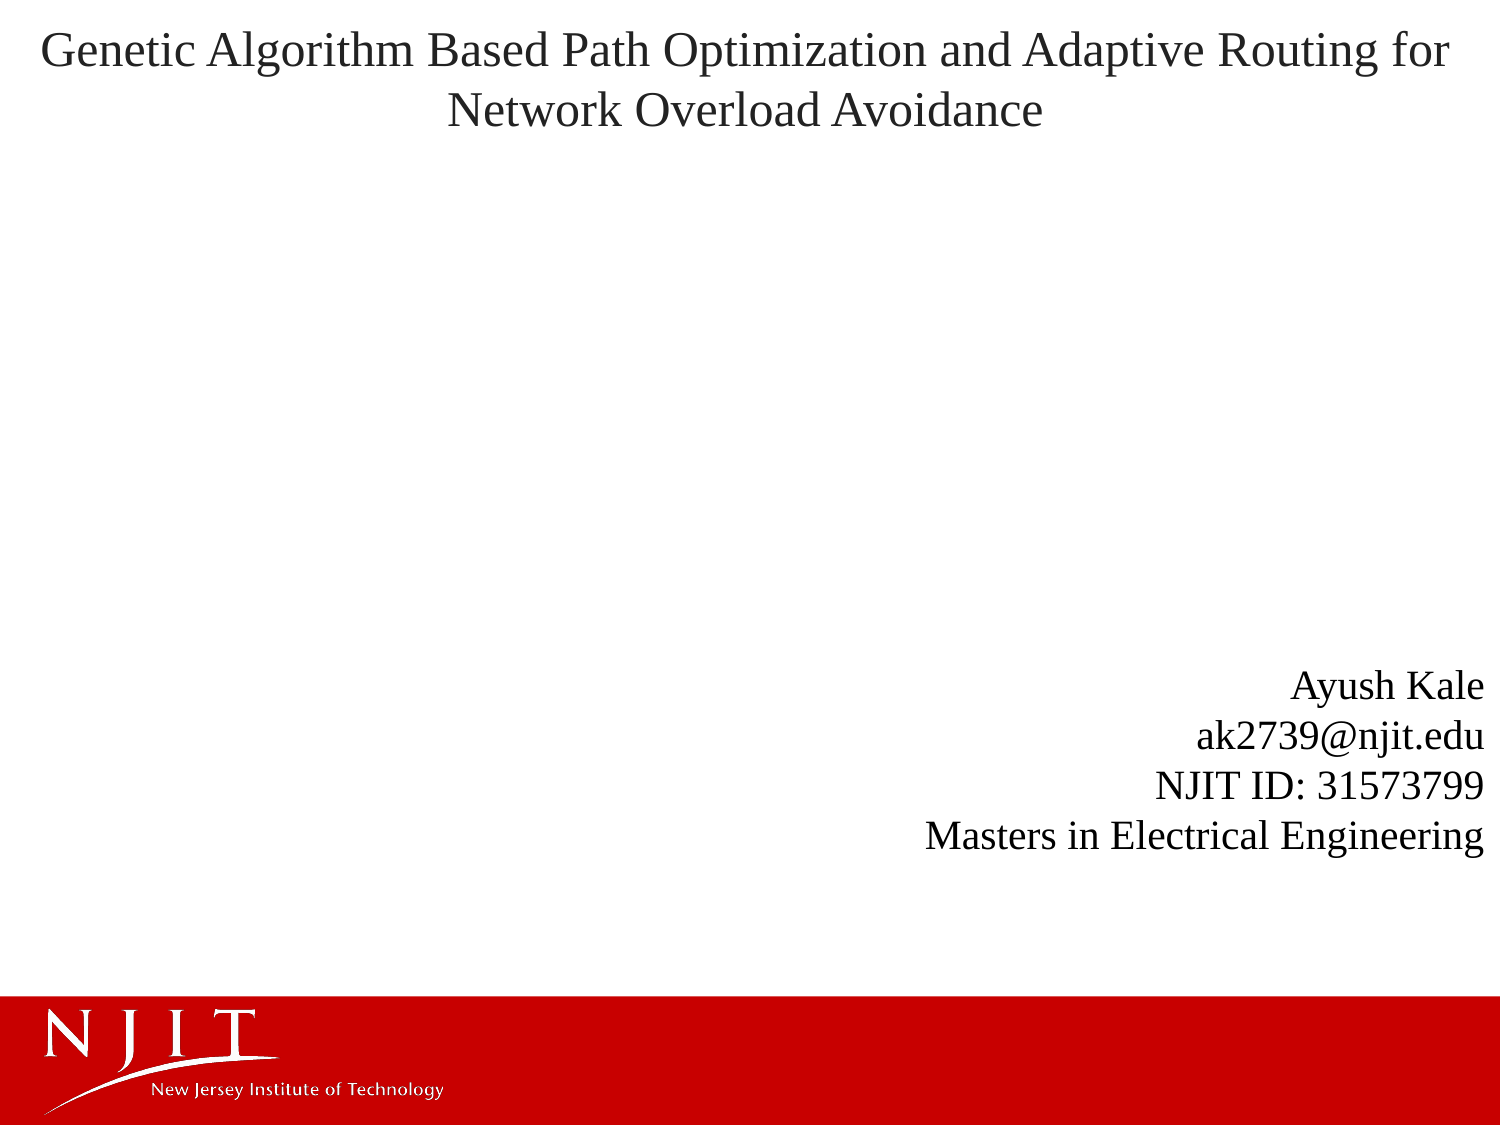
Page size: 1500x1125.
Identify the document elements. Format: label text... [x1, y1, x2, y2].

picture [42, 1008, 443, 1115]
title Genetic Algorithm Based Path Optimization and Adaptive Routing for Network Overload Avoidance [0, 9, 1491, 158]
list Ayush Kale ak2739@njit.edu NJIT ID: 31573799 Masters in Electrical Engineering [0, 650, 1500, 993]
